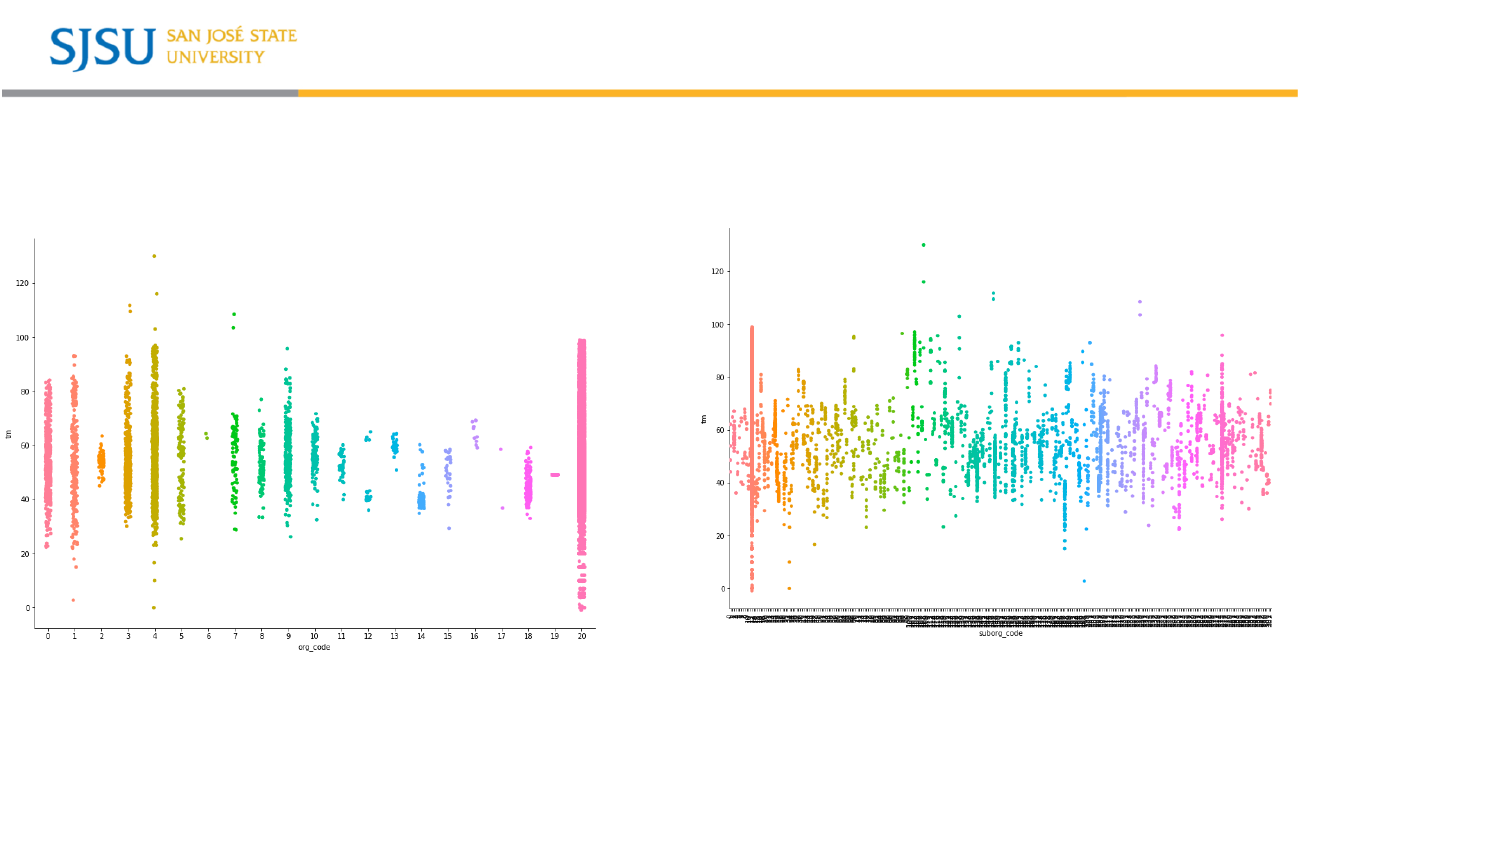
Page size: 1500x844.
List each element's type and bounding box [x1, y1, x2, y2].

picture [0, 0, 1323, 658]
